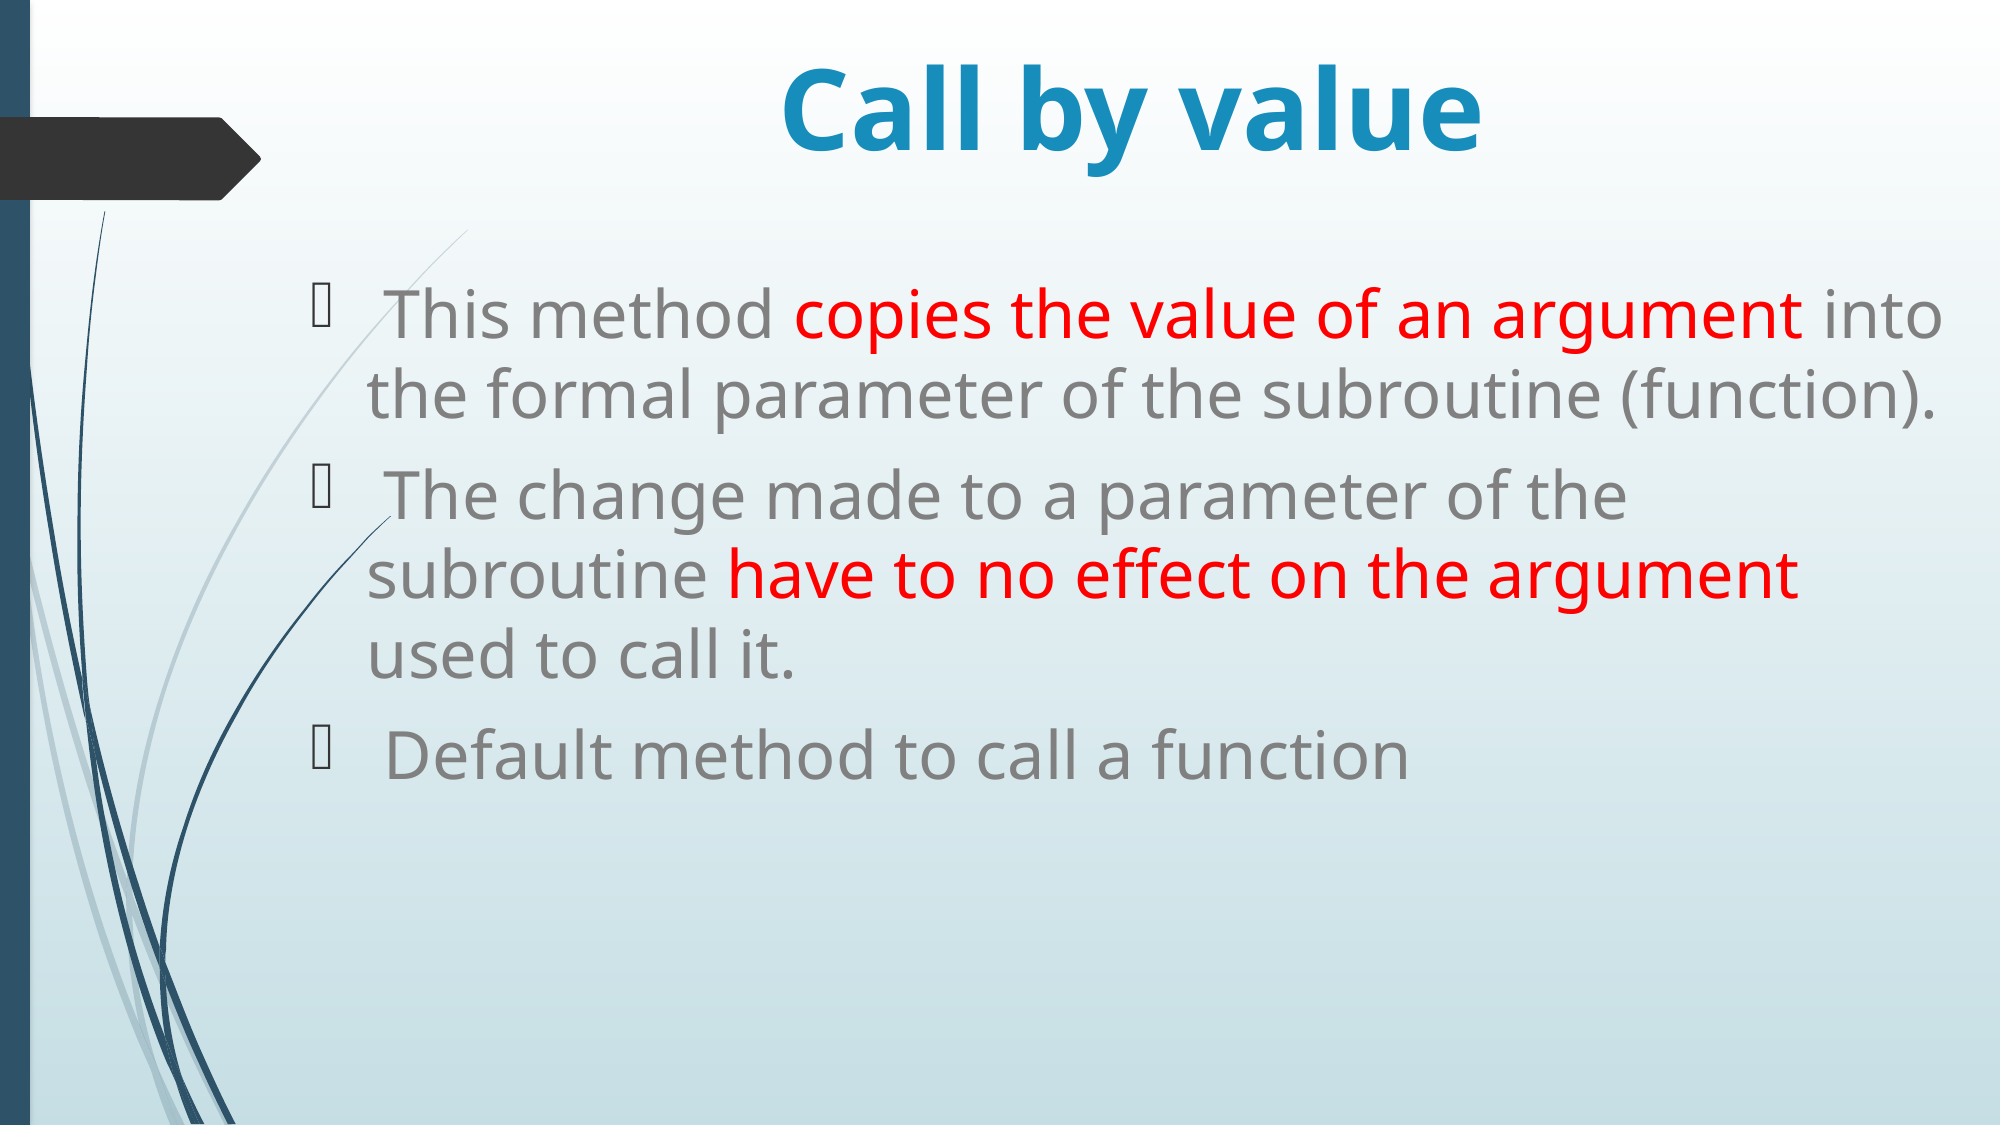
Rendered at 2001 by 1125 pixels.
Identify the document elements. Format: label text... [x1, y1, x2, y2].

title Call by value [295, 30, 1968, 209]
list This method copies the value of an argument into the formal parameter of the subroutine (function). The change made to a parameter of the subroutine have to no effect on the argument used to call it. Default method to call a function [295, 264, 1968, 1097]
